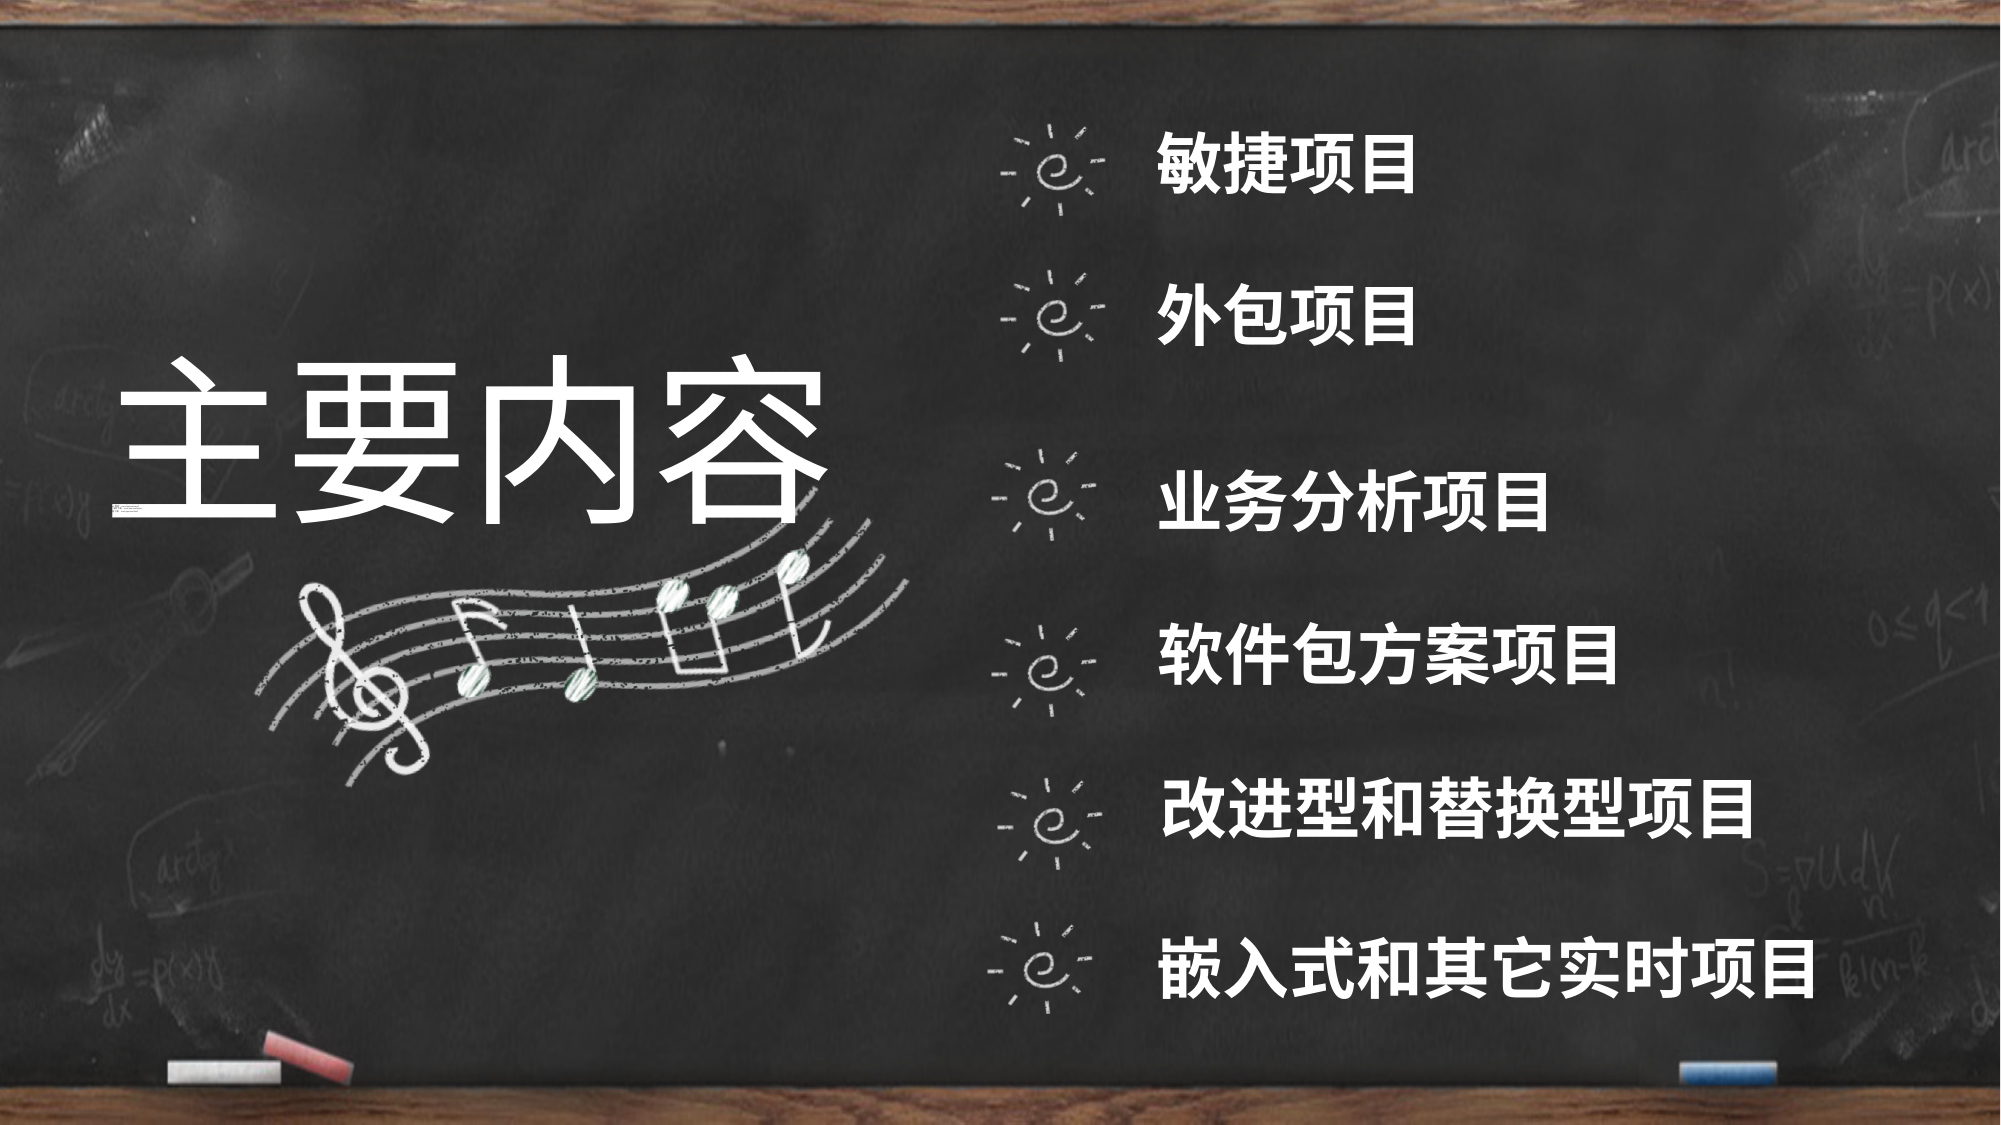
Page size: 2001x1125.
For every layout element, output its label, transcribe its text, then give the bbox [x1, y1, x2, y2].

text_box 改进型和替换型项目 [1160, 767, 1762, 848]
text_box 业务分析项目 [1155, 459, 1557, 540]
picture [0, 0, 2001, 1125]
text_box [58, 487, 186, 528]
text_box 敏捷项目 [1155, 121, 1423, 202]
text_box 嵌入式和其它实时项目 [1155, 926, 1824, 1007]
text_box 软件包方案项目 [1157, 612, 1625, 694]
text_box 主要内容 [87, 318, 885, 554]
text_box 外包项目 [1155, 273, 1423, 354]
